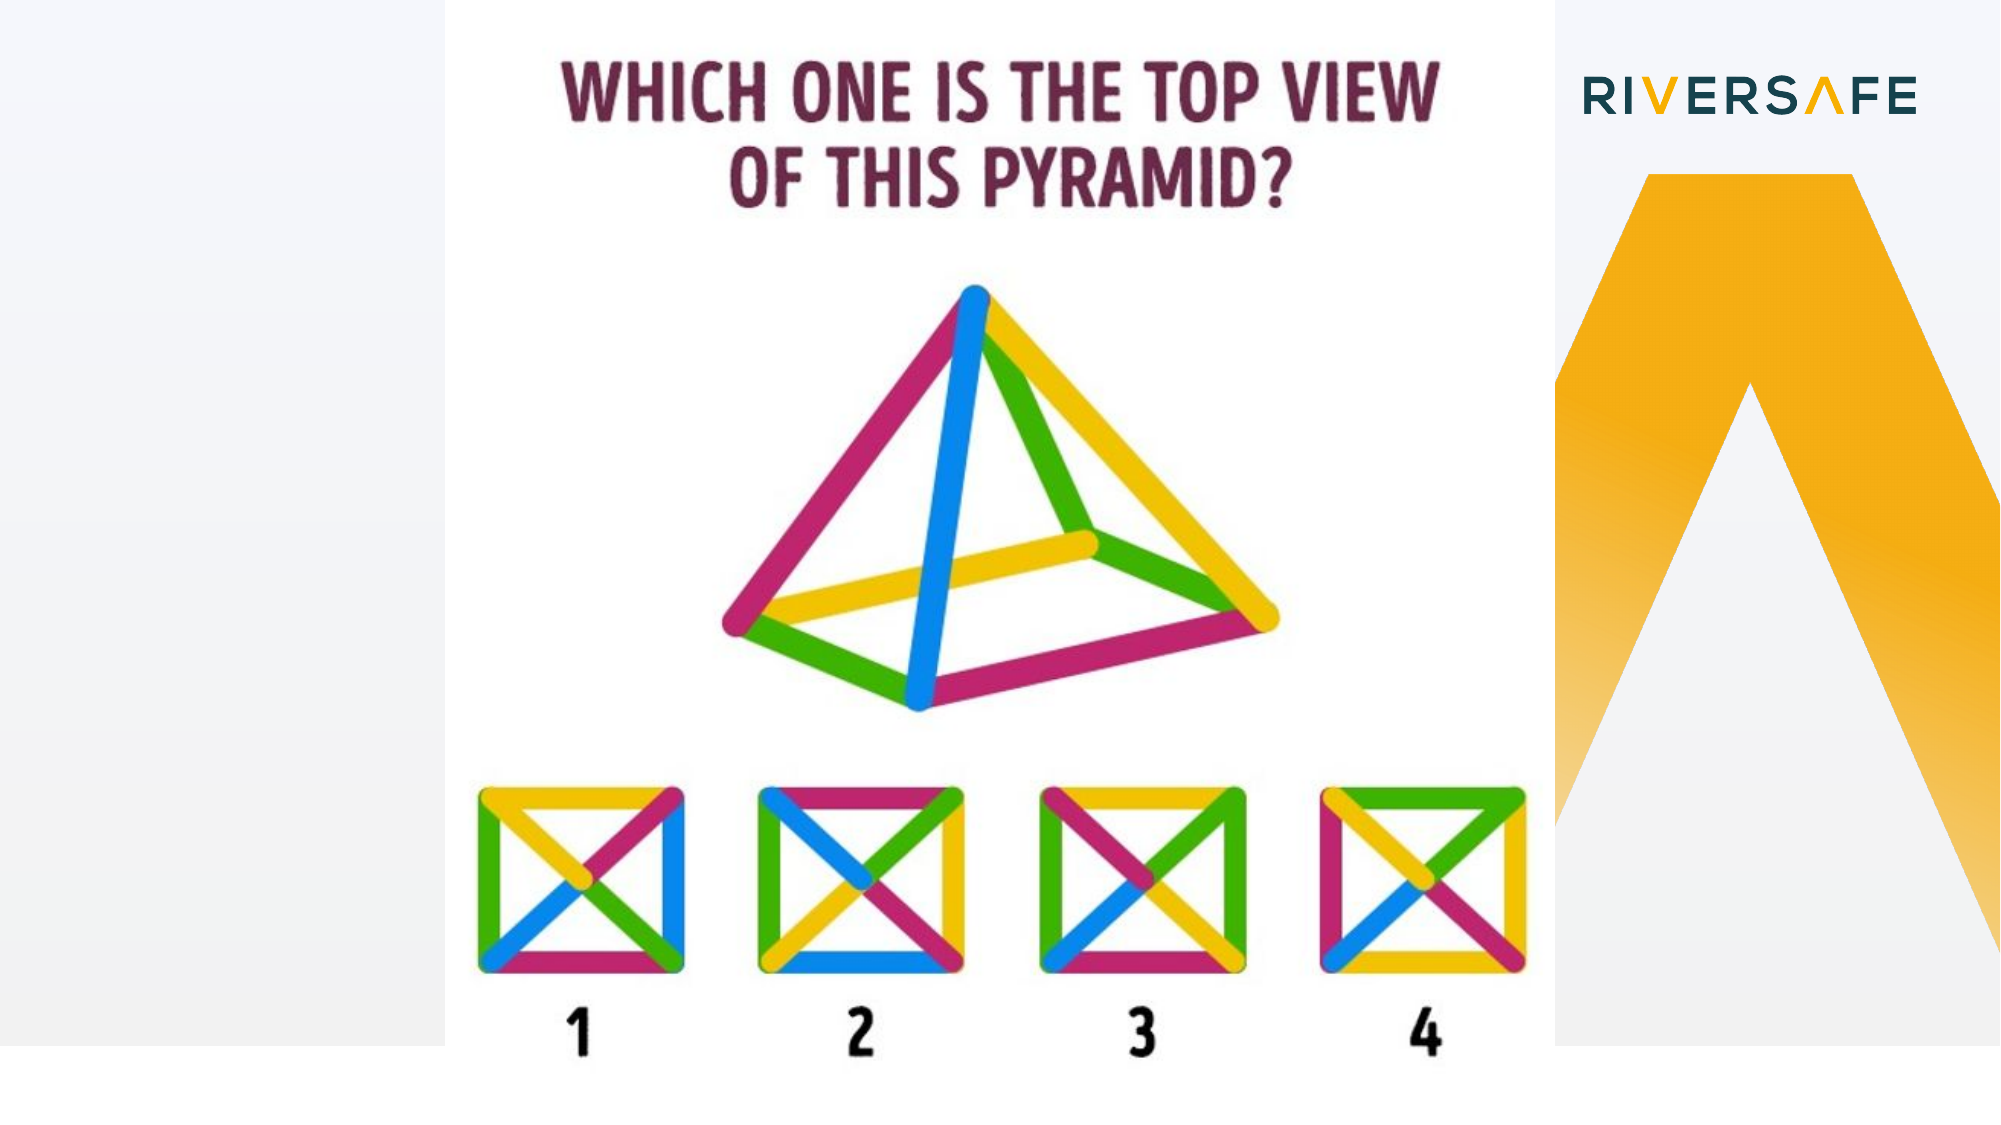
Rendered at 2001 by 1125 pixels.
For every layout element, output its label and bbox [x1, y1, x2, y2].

picture [1584, 75, 1916, 115]
picture [444, 0, 2001, 1125]
